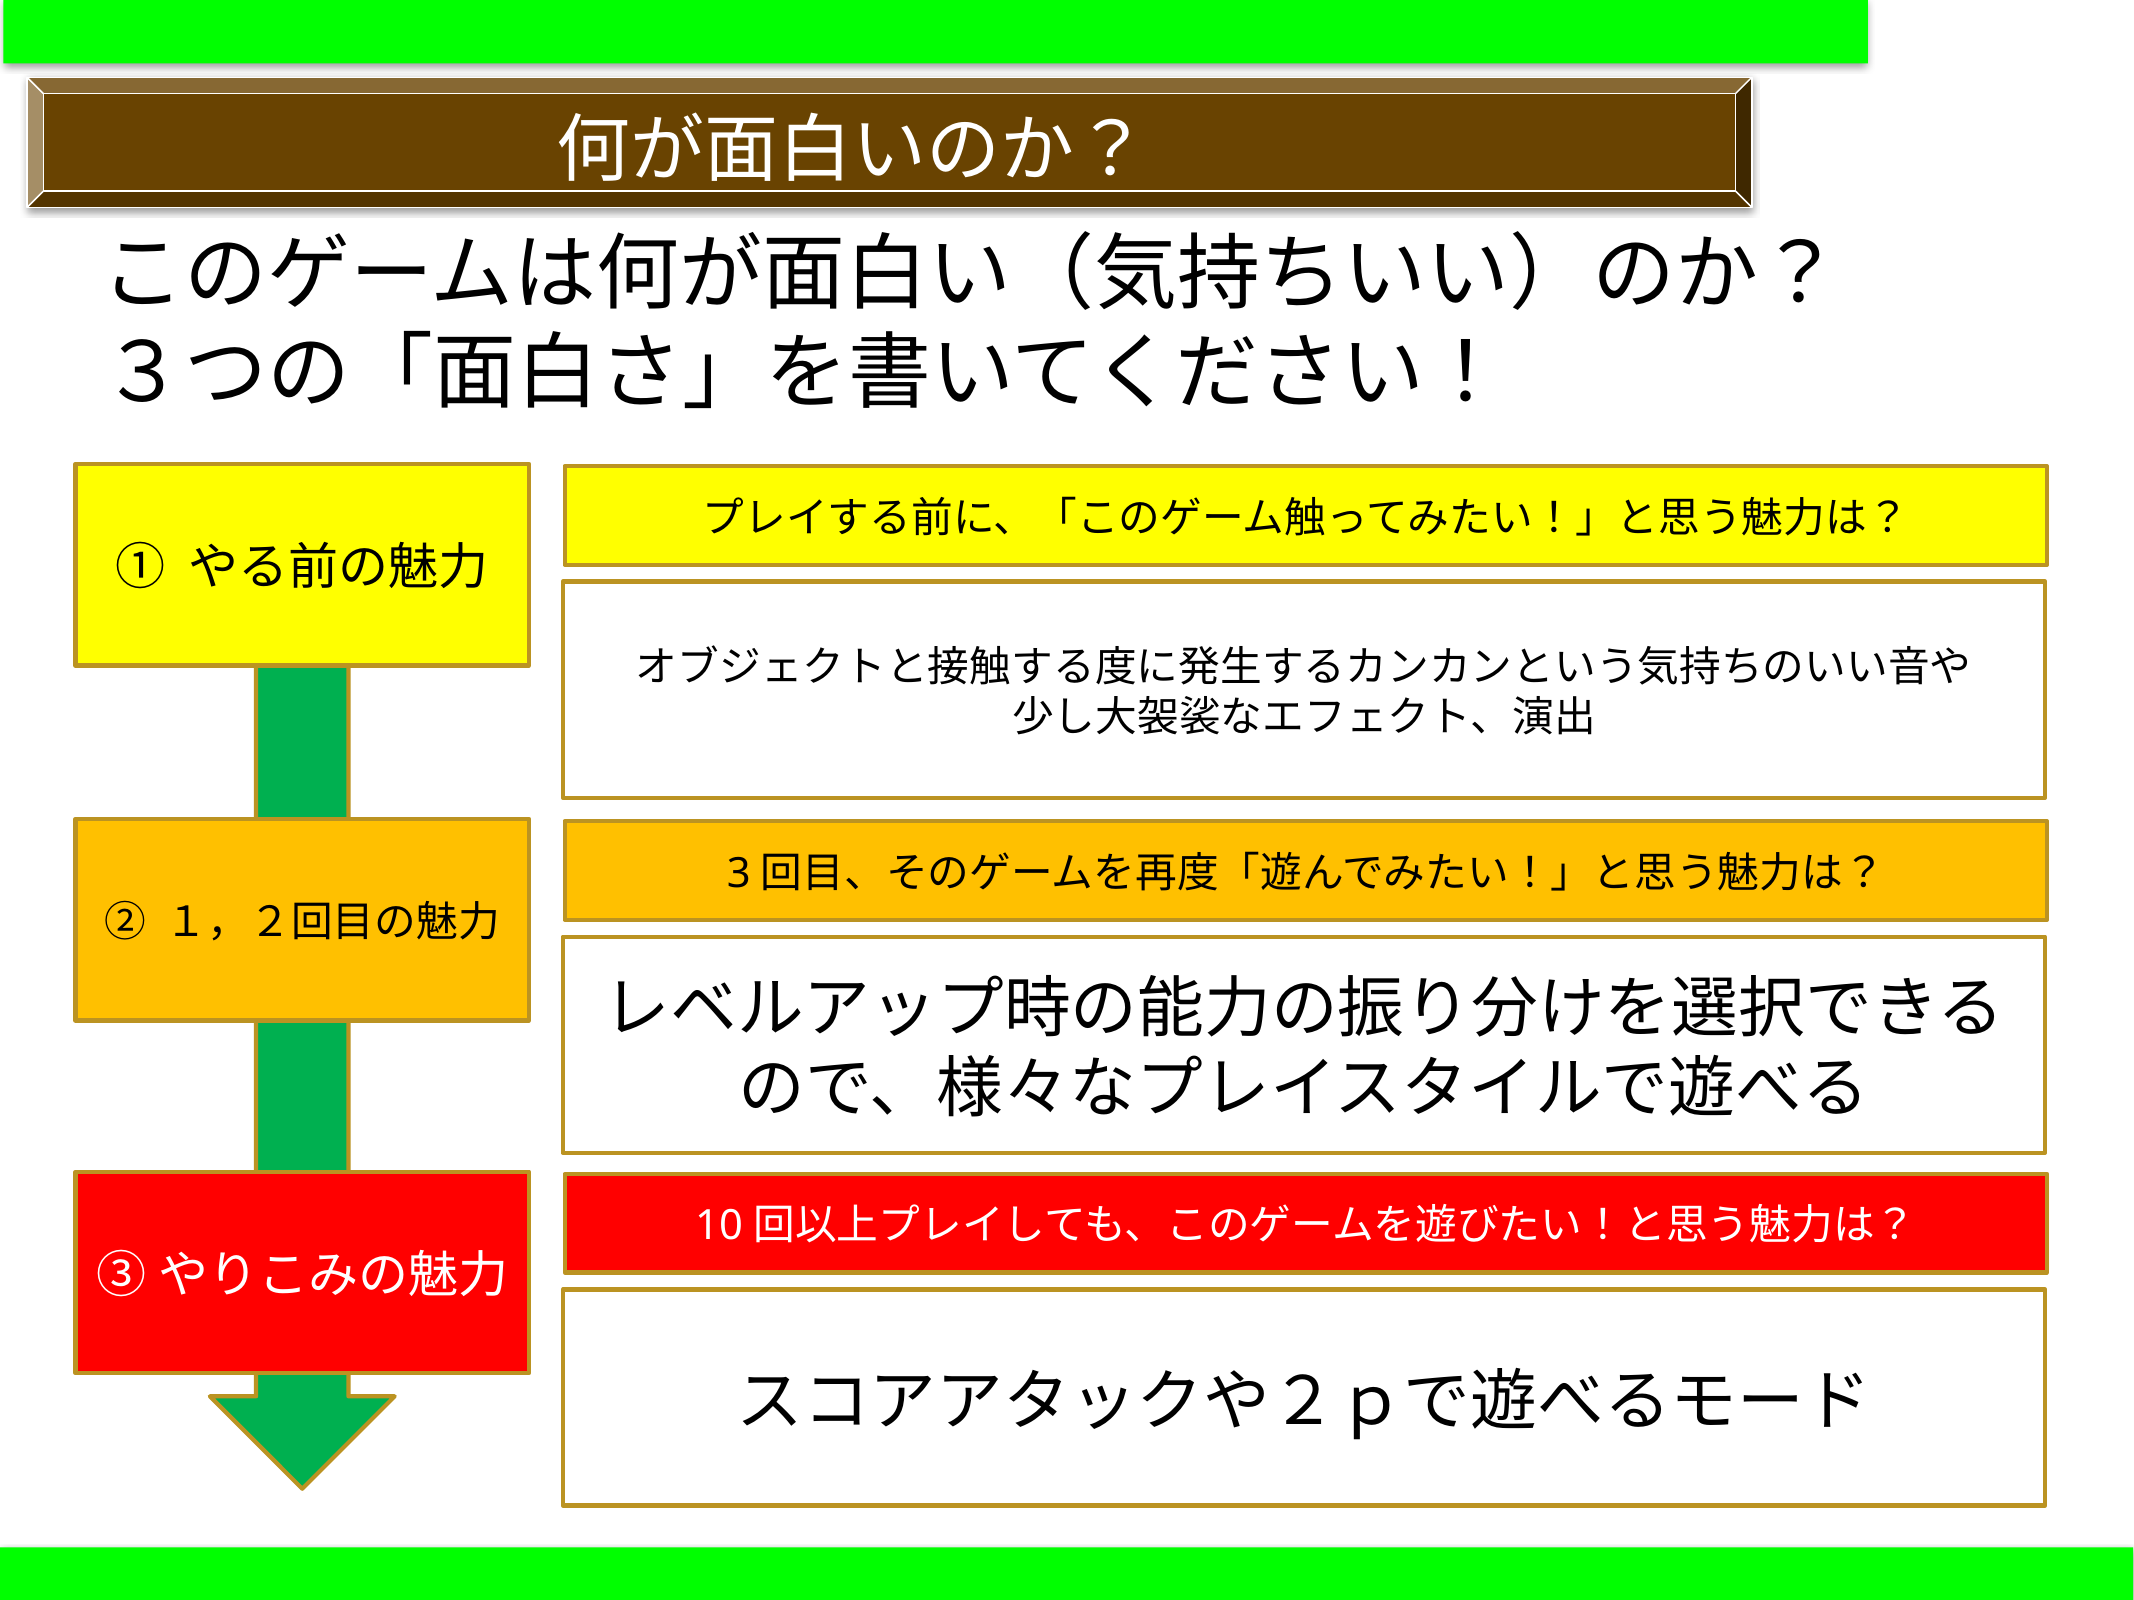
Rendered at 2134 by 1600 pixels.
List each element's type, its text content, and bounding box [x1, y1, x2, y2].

slide_number 10 [106, 1432, 605, 1518]
text_box 何が面白いのか？ [26, 76, 1753, 208]
text_box ③やりこみの魅力 [73, 1170, 531, 1375]
text_box オブジェクトと接触する度に発生するカンカンという気持ちのいい音や 少し大袈裟なエフェクト、演出 [561, 579, 2047, 800]
text_box [253, 668, 351, 817]
text_box ② １，２回目の魅力 [73, 817, 531, 1023]
text_box ① やる前の魅力 [73, 462, 531, 668]
text_box プレイする前に、「このゲーム触ってみたい！」と思う魅力は？ [563, 464, 2049, 567]
text_box [253, 1023, 351, 1170]
text_box レベルアップ時の能力の振り分けを選択できるので、様々なプレイスタイルで遊べる [561, 935, 2047, 1155]
text_box 10回以上プレイしても、このゲームを遊びたい！と思う魅力は？ [563, 1172, 2049, 1275]
text_box [207, 1375, 397, 1432]
text_box このゲームは何が面白い（気持ちいい）のか？ ３つの「面白さ」を書いてください！ [86, 211, 2047, 426]
text_box スコアアタックや２ｐで遊べるモード [561, 1287, 2047, 1508]
text_box 3回目、そのゲームを再度「遊んでみたい！」と思う魅力は？ [563, 819, 2049, 922]
